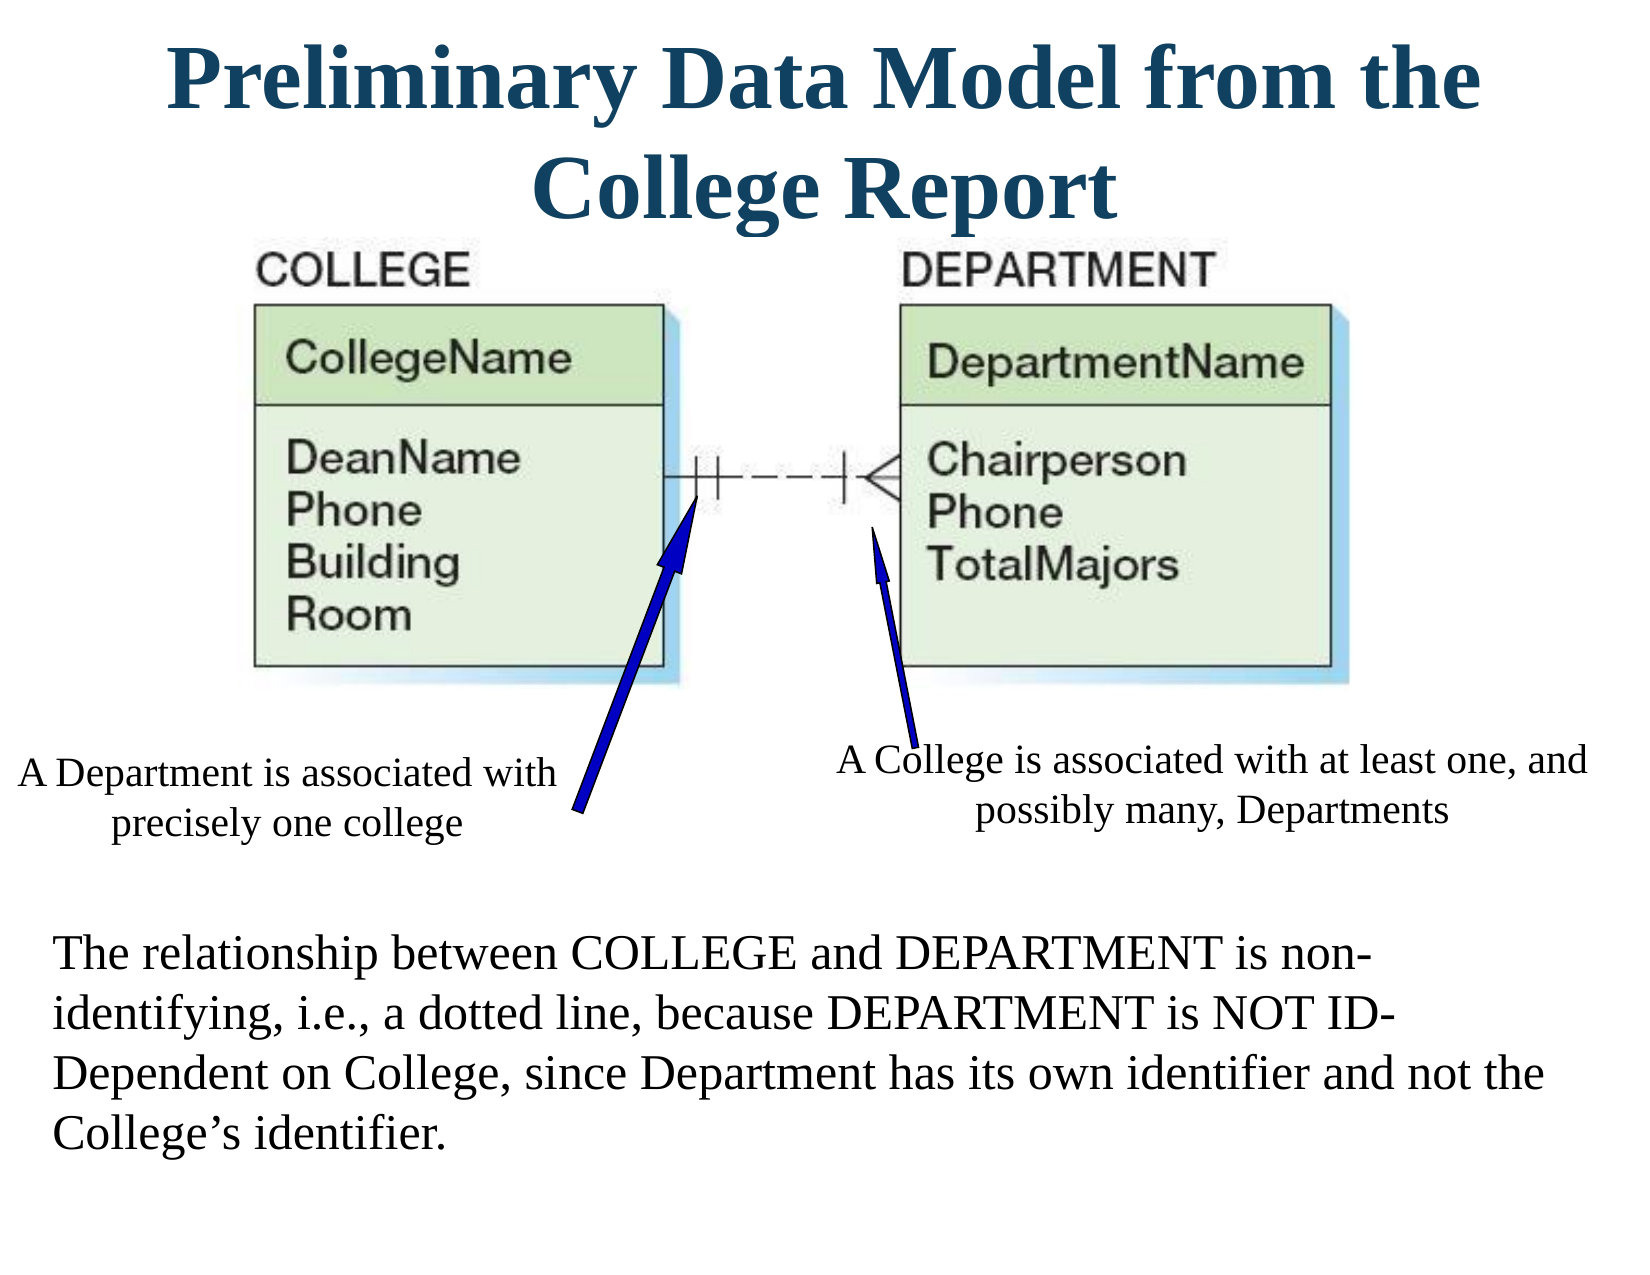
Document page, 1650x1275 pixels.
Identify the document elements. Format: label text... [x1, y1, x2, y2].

text_box [905, 716, 914, 724]
text_box A Department is associated with precisely one college [0, 737, 575, 853]
picture [237, 237, 1363, 707]
title Preliminary Data Model from the College Report [0, 0, 1650, 254]
text_box The relationship between COLLEGE and DEPARTMENT is non-identifying, i.e., a dotted line, because DEPARTMENT is NOT ID-Dependent on College, since Department has its own identifier and not the College’s identifier. [37, 912, 1613, 1168]
text_box [575, 716, 620, 814]
text_box A College is associated with at least one, and possibly many, Departments [812, 724, 1613, 840]
